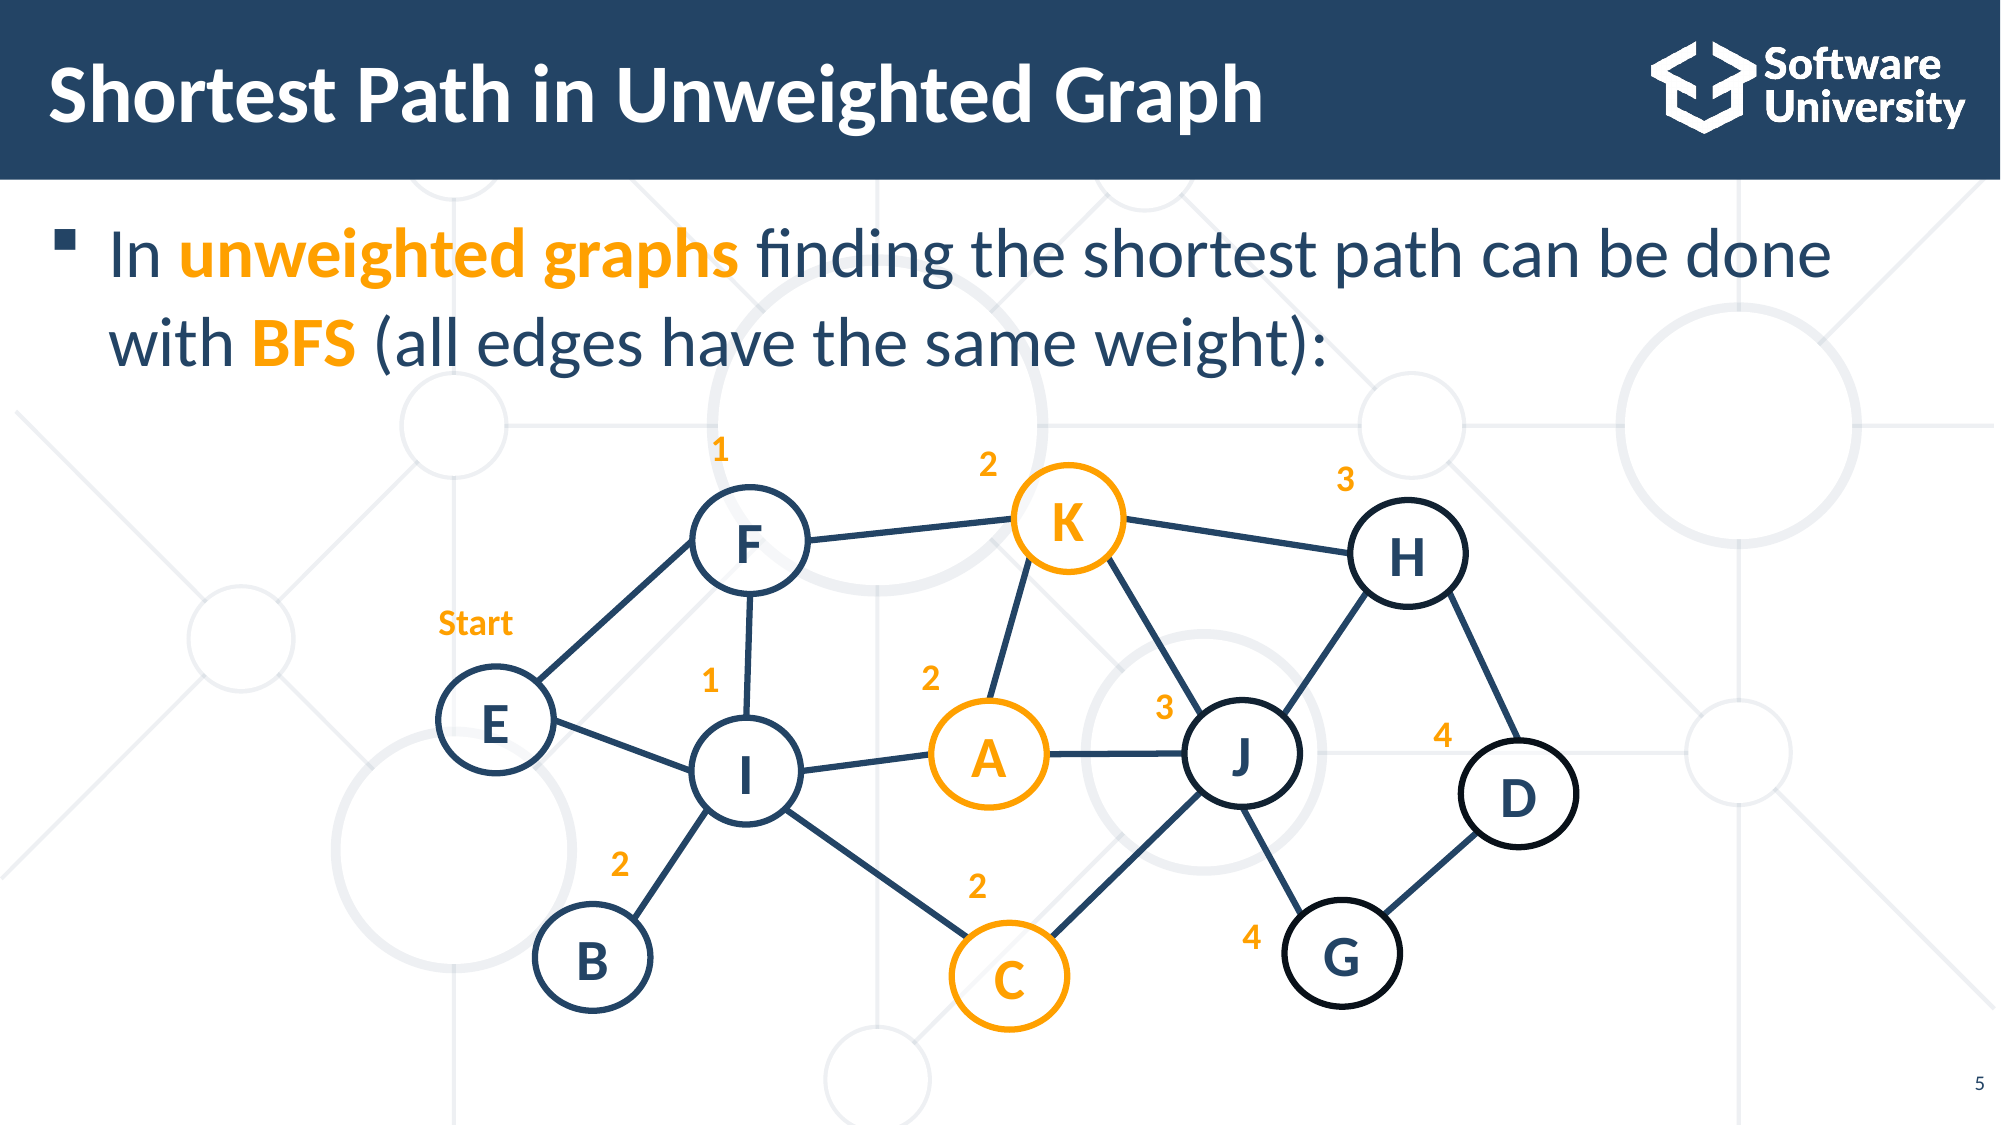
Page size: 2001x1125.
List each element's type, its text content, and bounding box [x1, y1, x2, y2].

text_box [422, 416, 1577, 1030]
title Shortest Path in Unweighted Graph [31, 16, 1625, 162]
slide_number 5 [1929, 1070, 2000, 1103]
picture [1651, 41, 1966, 134]
list In unweighted graphs finding the shortest path can be done with BFS (all edges have the same weight): [31, 196, 1970, 1104]
